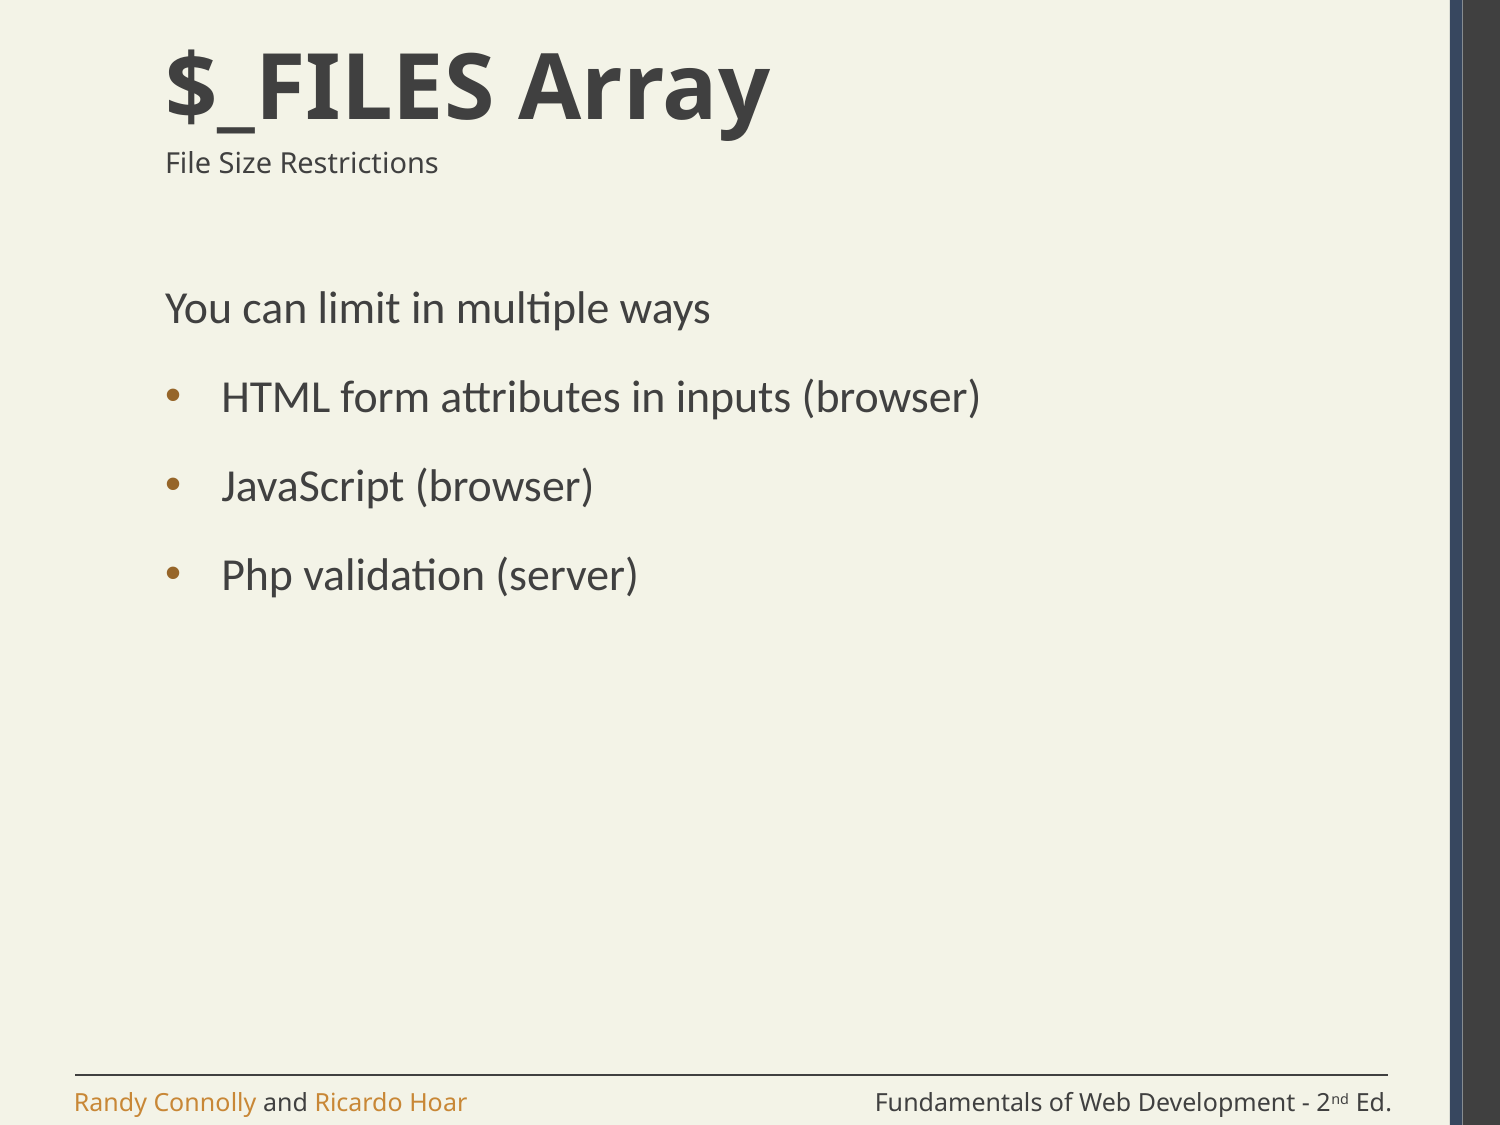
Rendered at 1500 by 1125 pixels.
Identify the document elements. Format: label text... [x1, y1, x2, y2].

list File Size Restrictions [150, 137, 1200, 188]
title $_FILES Array [150, 20, 1425, 188]
list You can limit in multiple ways HTML form attributes in inputs (browser) JavaScript (browser) Php validation (server) [150, 270, 1200, 1013]
